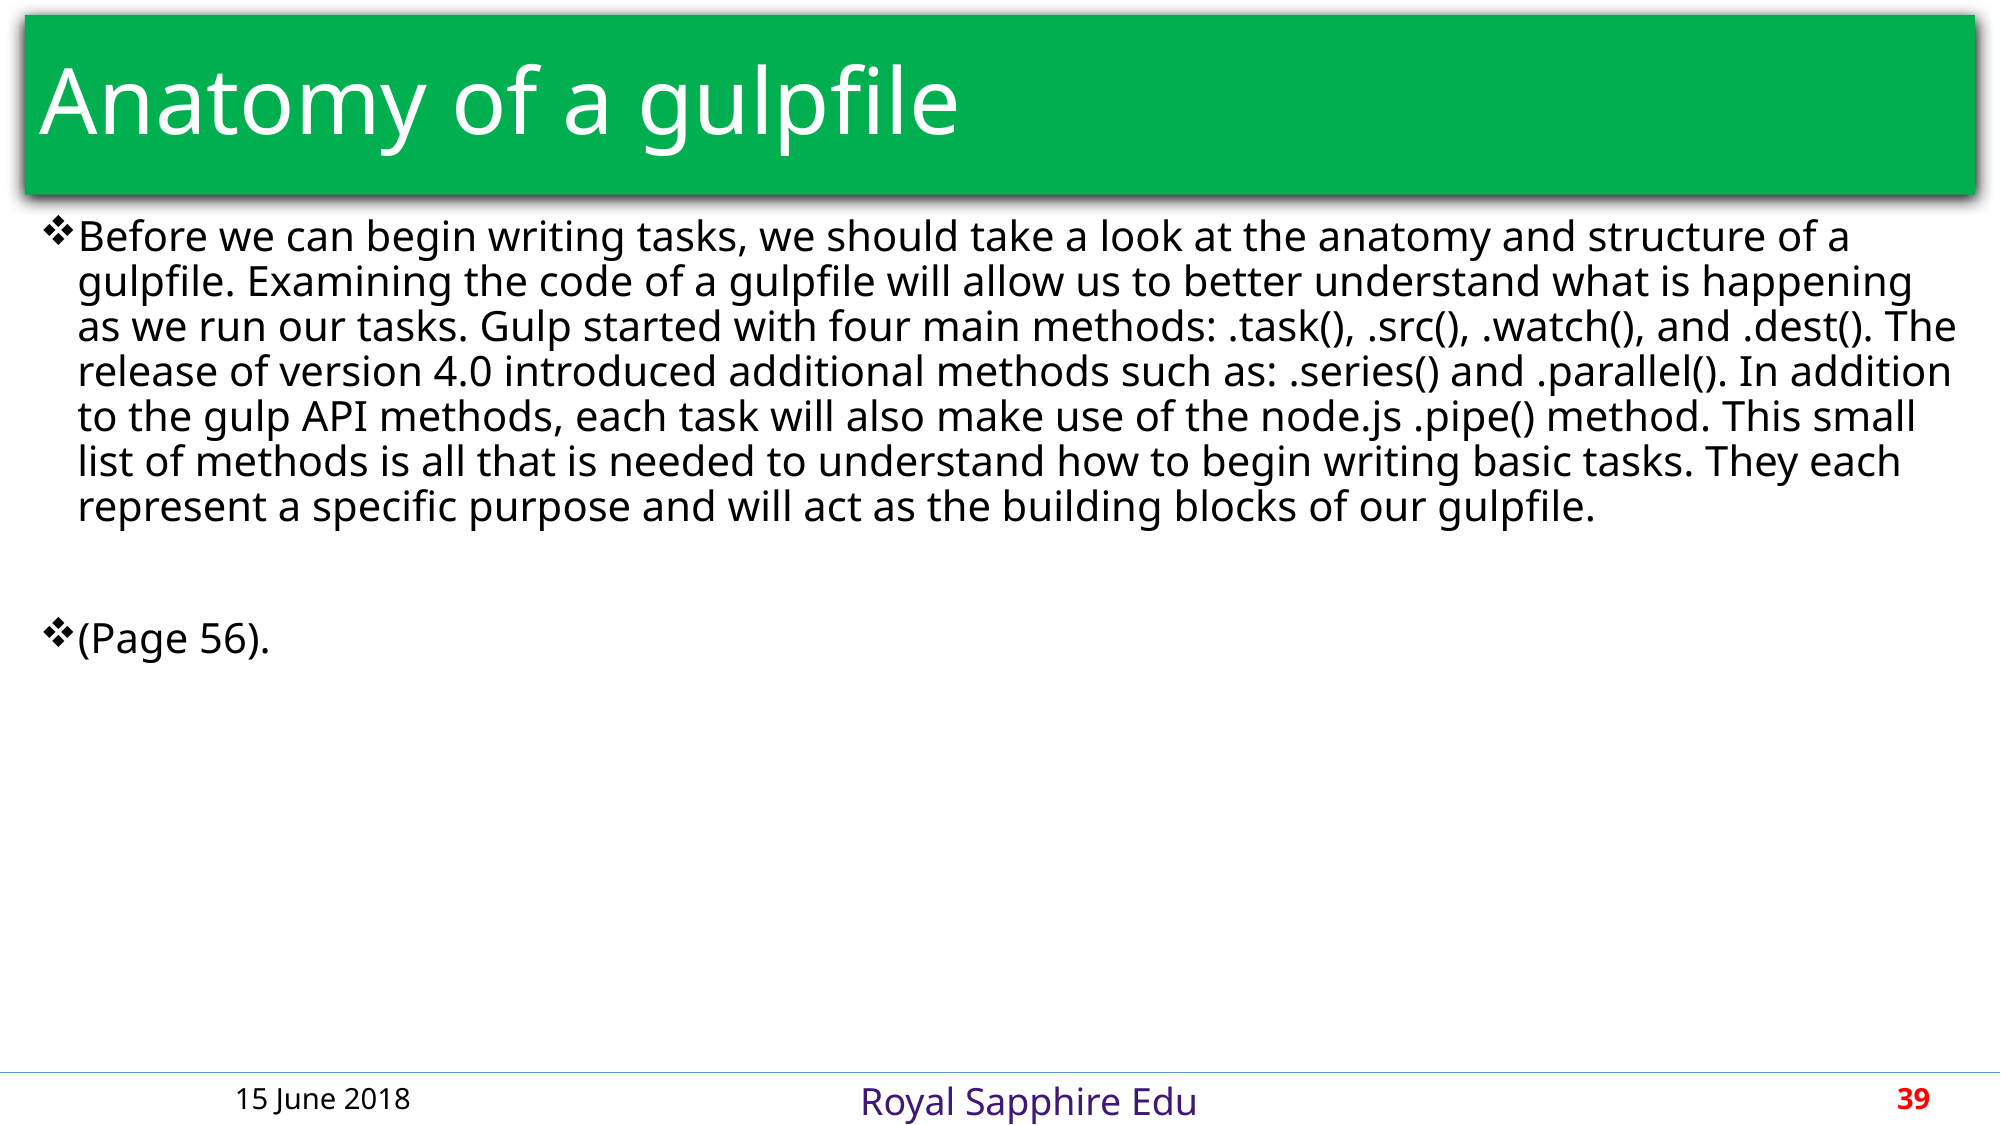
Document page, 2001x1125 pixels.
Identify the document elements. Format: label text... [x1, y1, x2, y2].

slide_number 39 [1495, 1072, 1946, 1115]
list Before we can begin writing tasks, we should take a look at the anatomy and structure of a gulpfile. Examining the code of a gulpfile will allow us to better understand what is happening as we run our tasks. Gulp started with four main methods: .task(), .src(), .watch(), and .dest(). The release of version 4.0 introduced additional methods such as: .series() and .parallel(). In addition to the gulp API methods, each task will also make use of the node.js .pipe() method. This small list of methods is all that is needed to understand how to begin writing basic tasks. They each represent a specific purpose and will act as the building blocks of our gulpfile. (Page 56). [24, 208, 1975, 1063]
title Anatomy of a gulpfile [24, 14, 1975, 195]
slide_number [220, 1072, 671, 1115]
